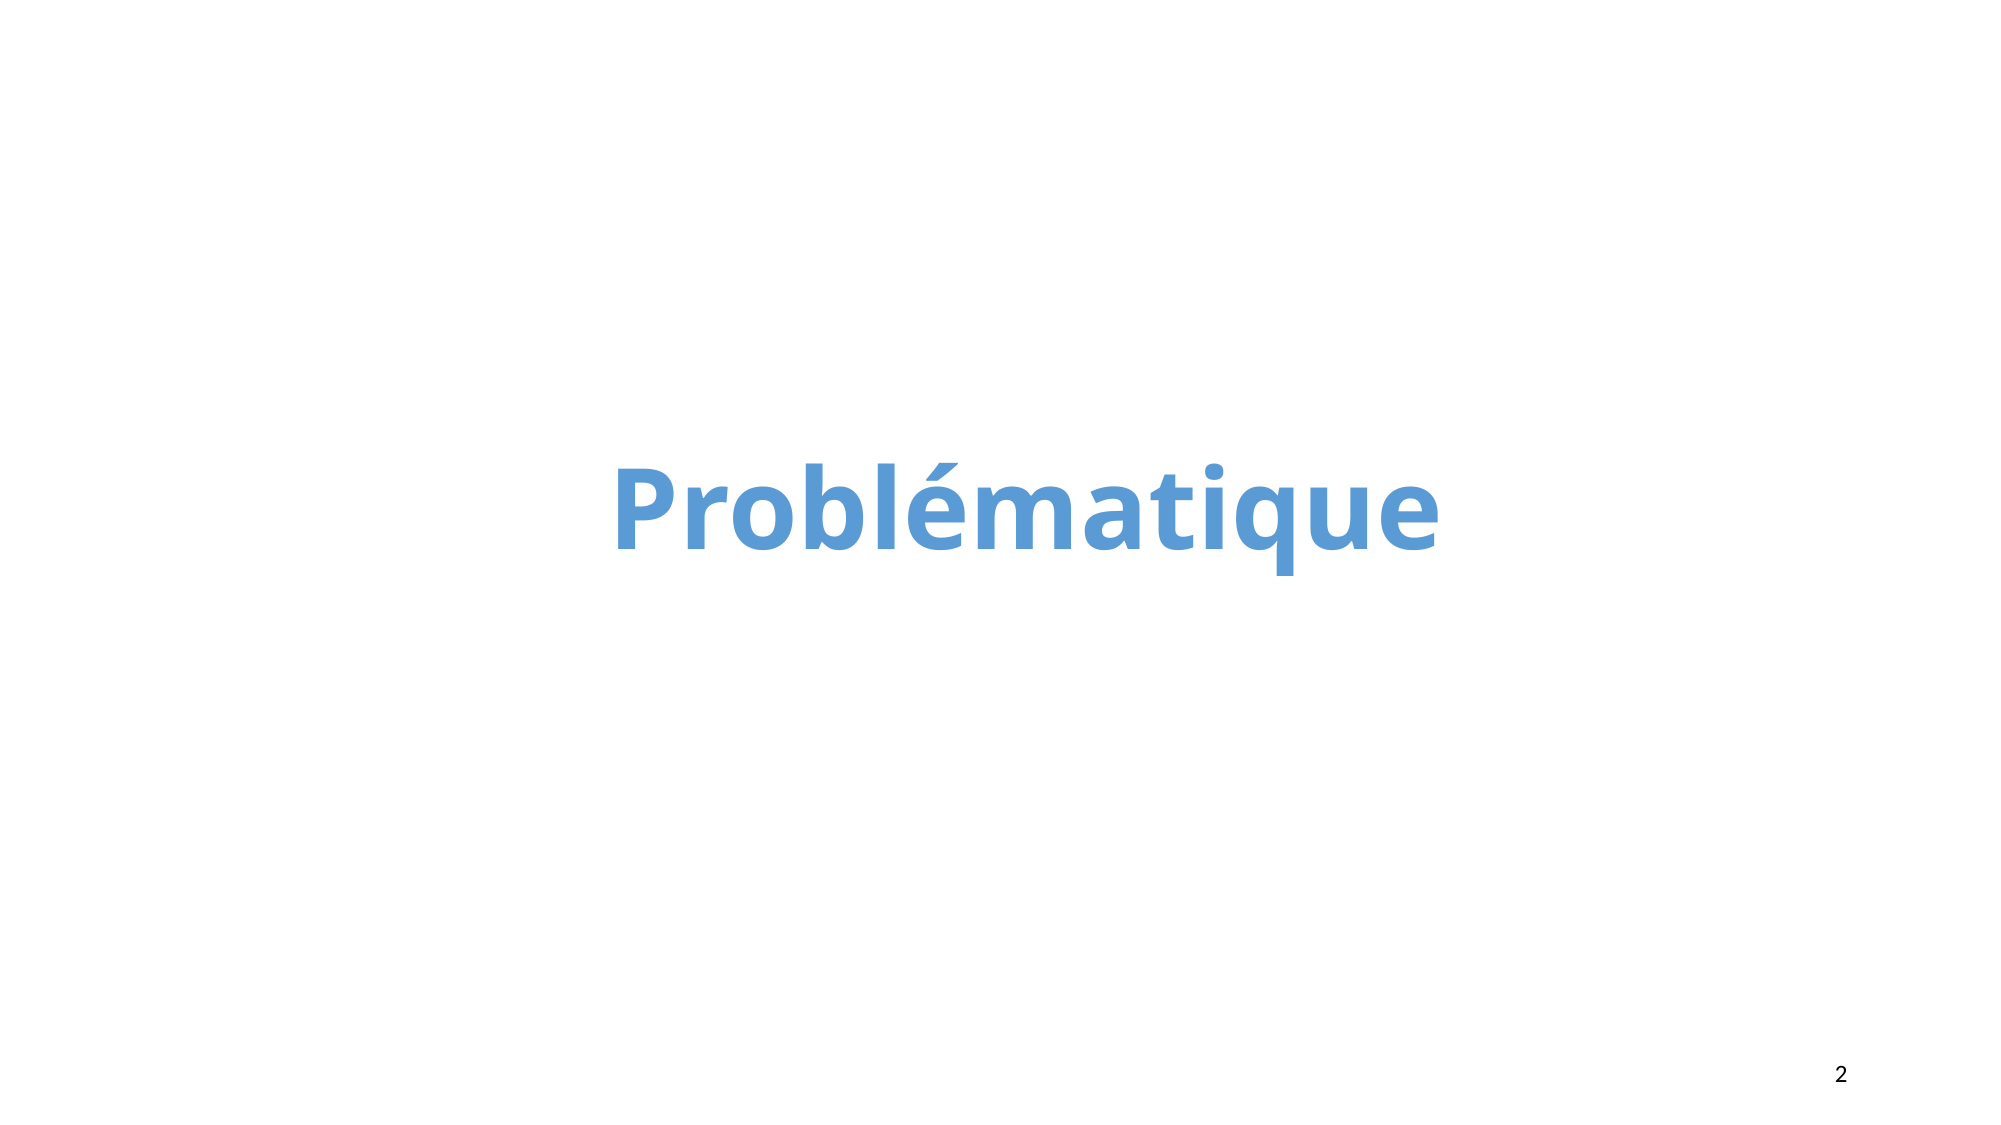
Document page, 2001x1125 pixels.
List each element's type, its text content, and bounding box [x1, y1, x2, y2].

title Problématique [276, 317, 1777, 709]
slide_number 2 [1412, 1042, 1863, 1103]
